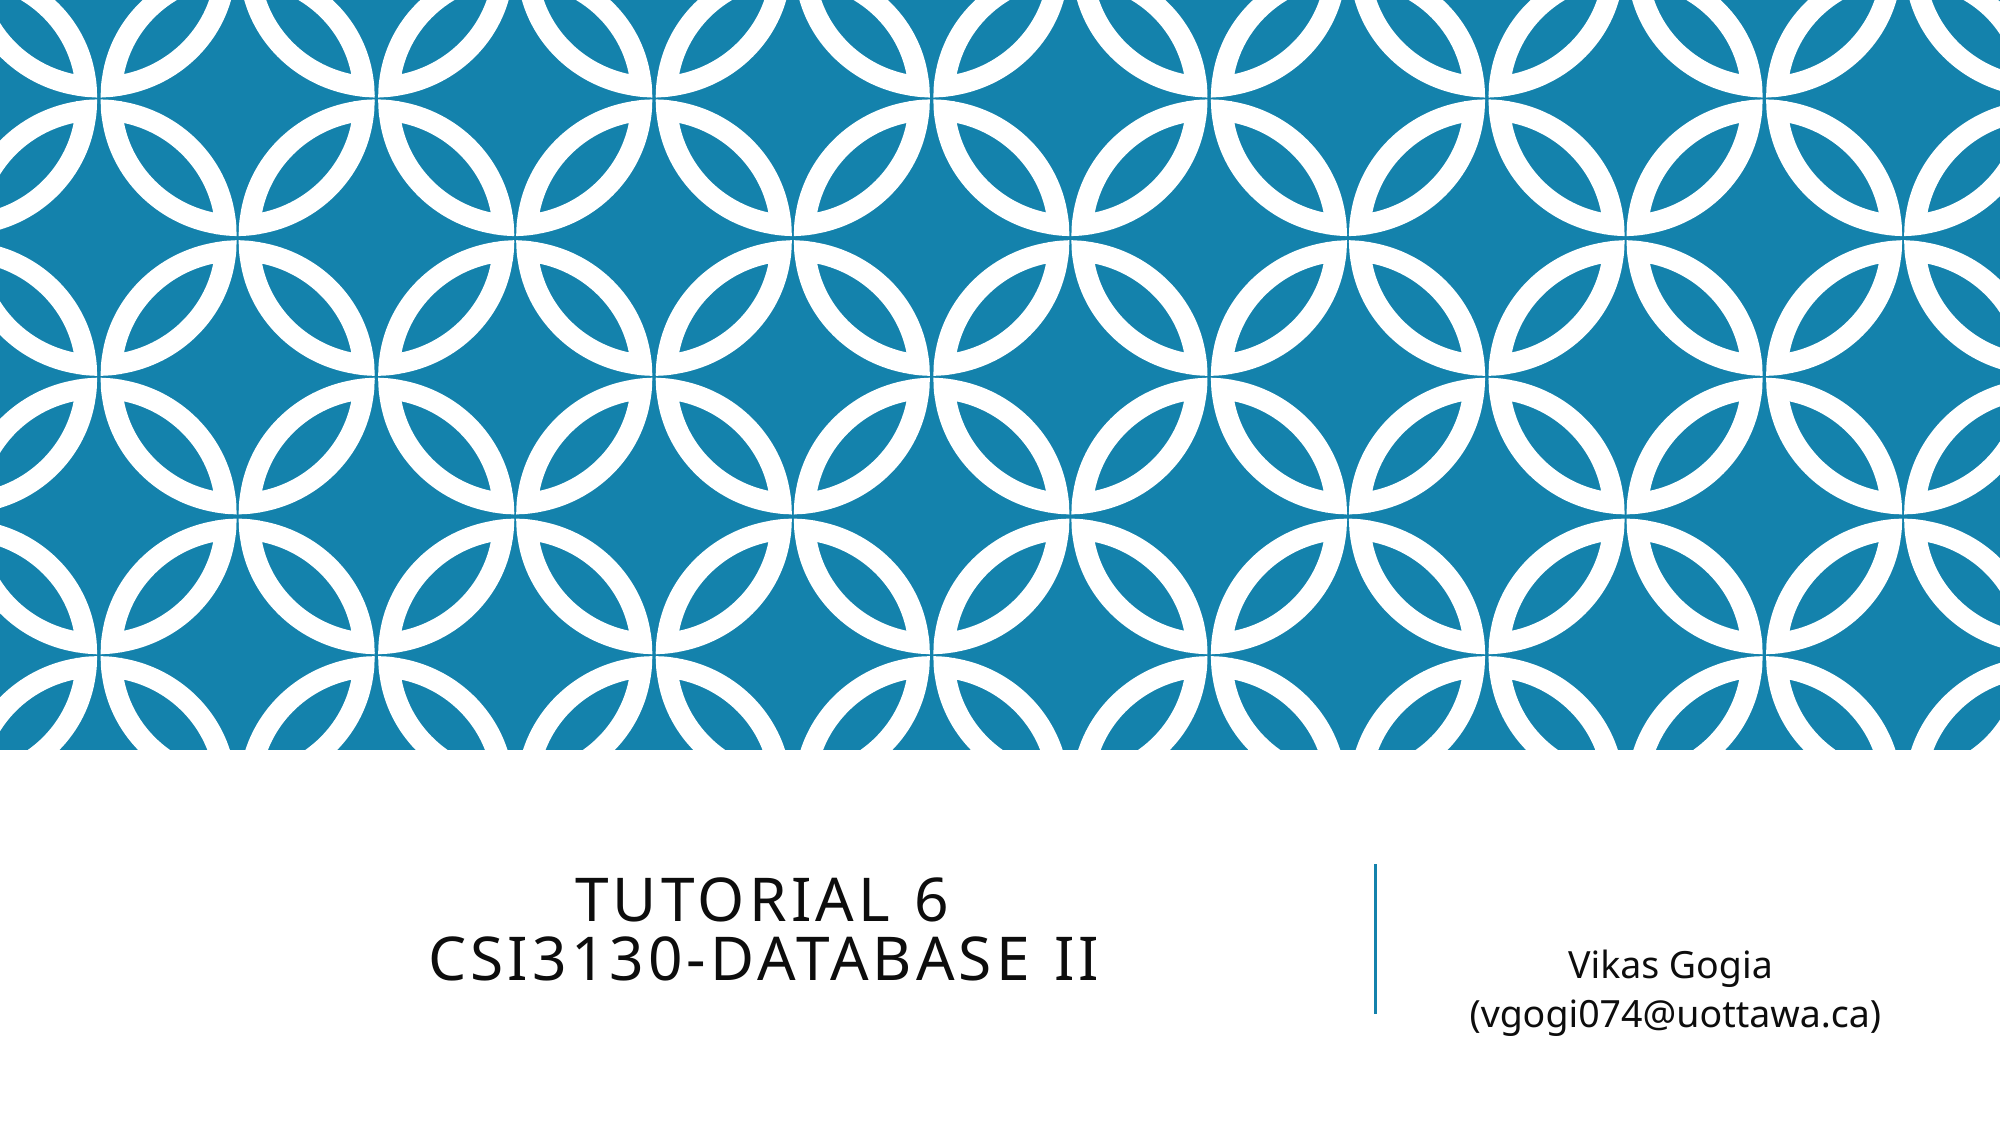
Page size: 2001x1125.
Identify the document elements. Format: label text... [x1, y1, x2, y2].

subtitle Vikas Gogia (vgogi074@uottawa.ca) [1373, 933, 1978, 1066]
title Tutorial 6 CSI3130-Database II [231, 867, 1297, 1000]
